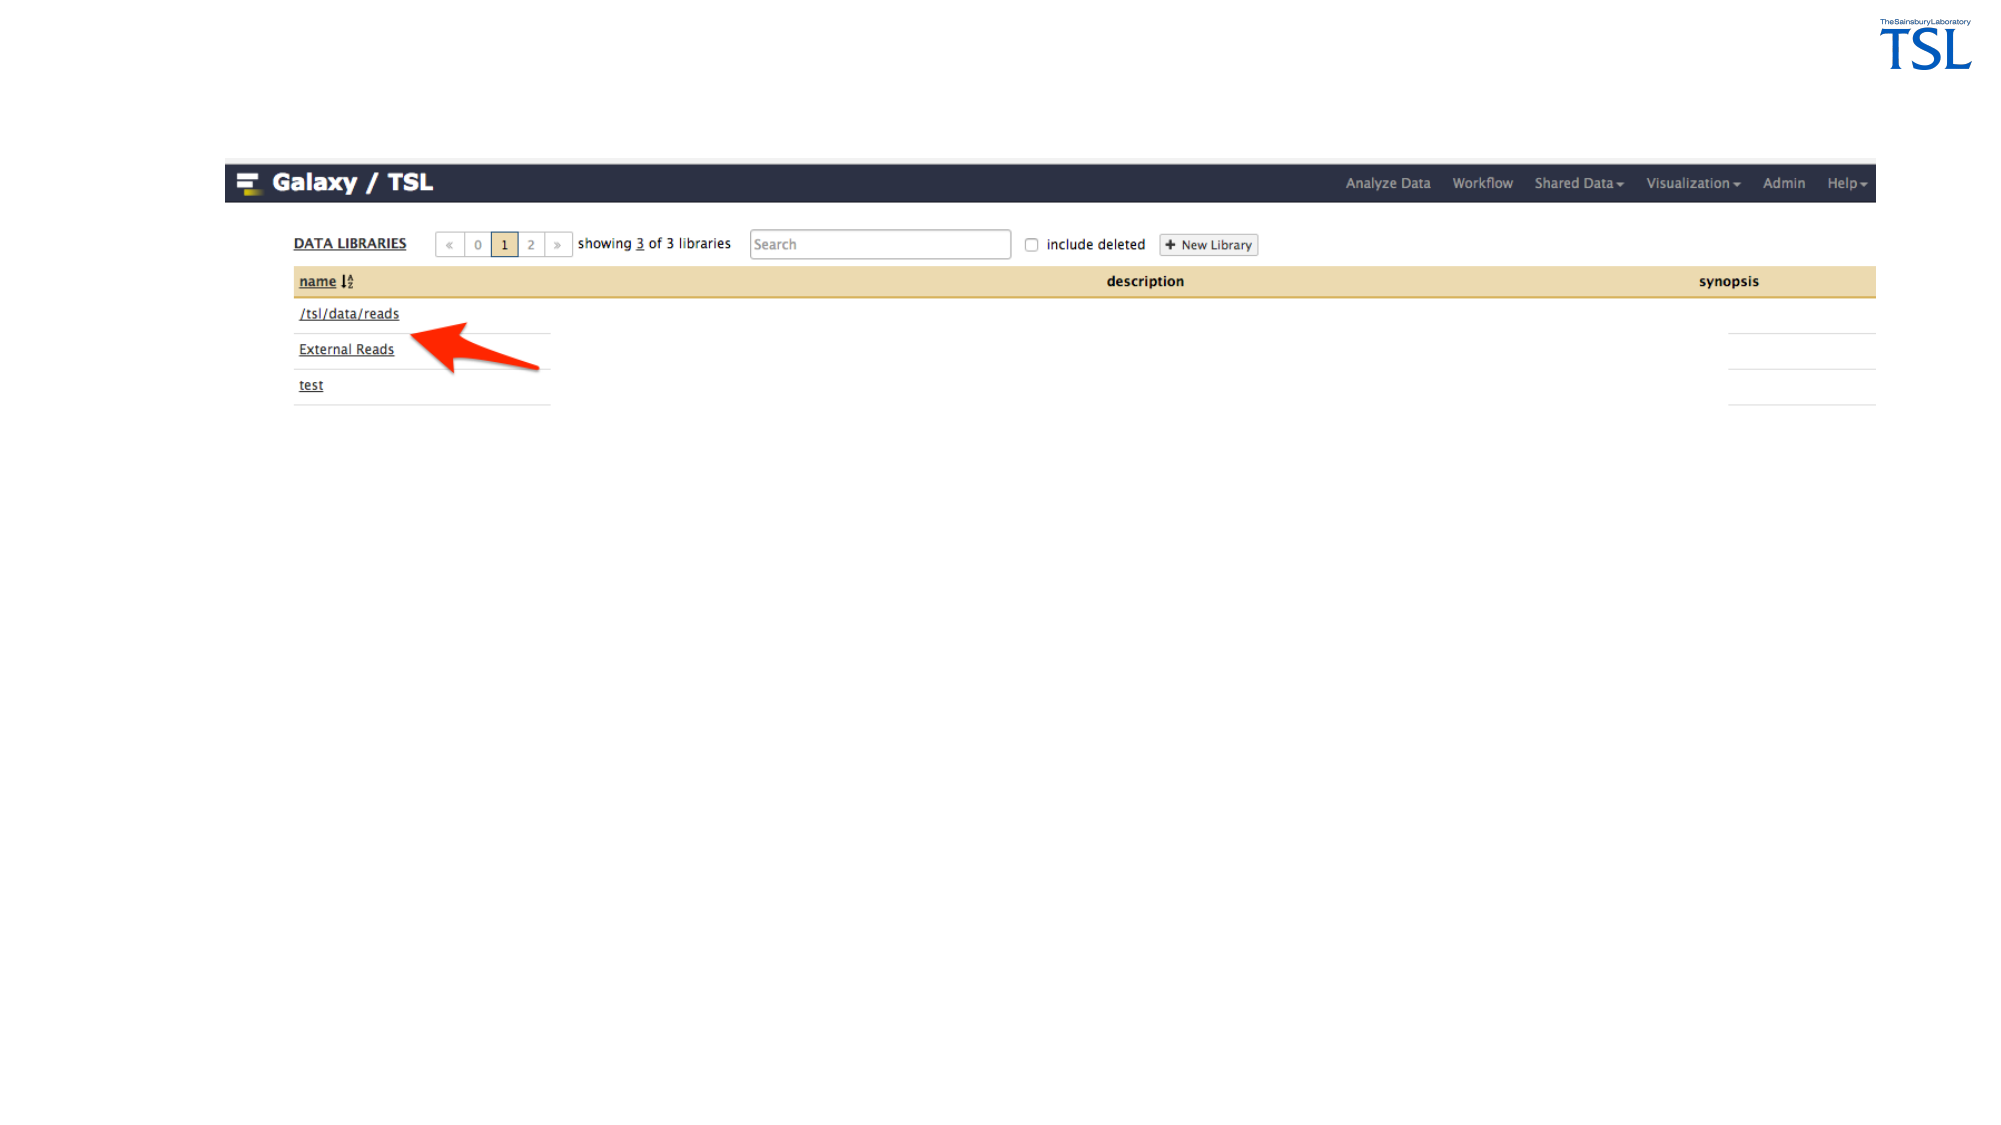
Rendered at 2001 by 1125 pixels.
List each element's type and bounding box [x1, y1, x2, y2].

picture [225, 158, 1876, 468]
picture [1880, 19, 1972, 70]
